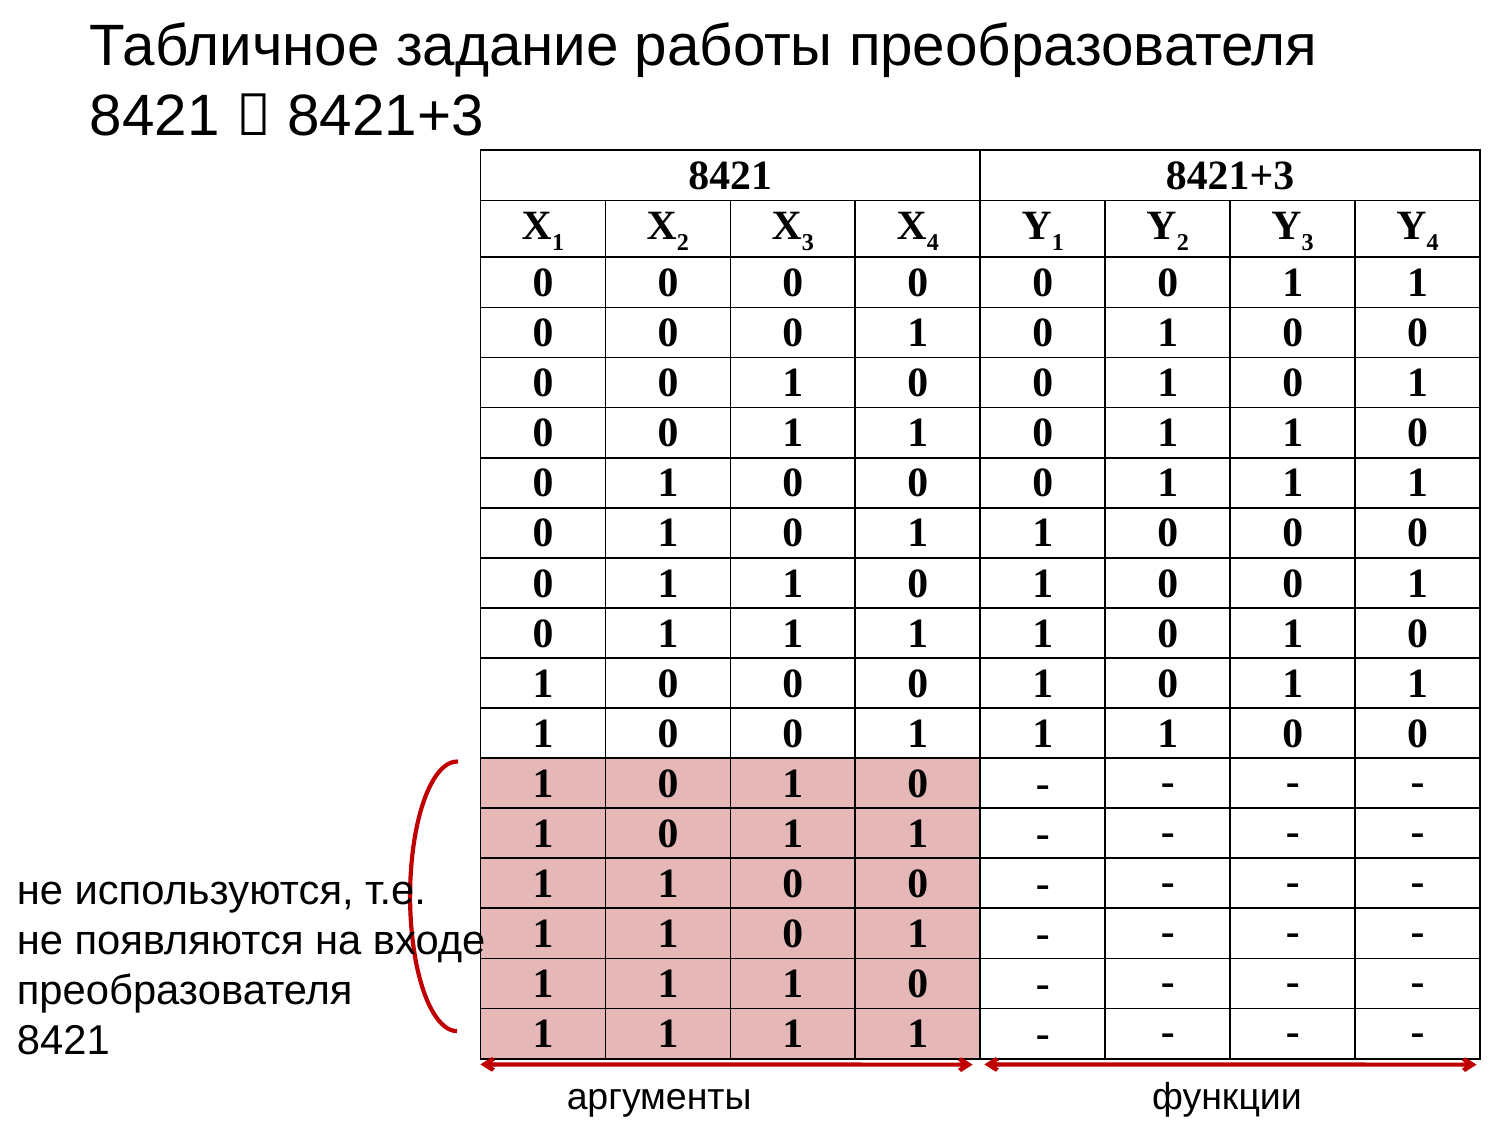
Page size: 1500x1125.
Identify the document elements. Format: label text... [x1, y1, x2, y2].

text_box Табличное задание работы преобразователя 8421  8421+3 [0, 0, 1500, 155]
table_cell 0 [1231, 709, 1354, 757]
table_cell 1 [501, 1009, 605, 1058]
table_cell 1 [856, 509, 979, 557]
table_cell 0 [1106, 659, 1229, 707]
table_cell - [981, 759, 1104, 807]
table_cell 1 [856, 609, 979, 657]
table_cell 1 [1106, 308, 1229, 357]
table_cell 1 [981, 509, 1104, 557]
table_cell 1 [606, 909, 730, 958]
table_cell 0 [481, 258, 605, 307]
table_cell 0 [856, 759, 979, 807]
table_cell - [981, 859, 1104, 907]
table_cell 0 [1356, 408, 1479, 457]
table_cell - [1231, 909, 1354, 958]
table_cell 1 [1137, 1067, 1317, 1071]
table_cell 1 [731, 609, 854, 657]
table_cell 1 [981, 609, 1104, 657]
table_cell 0 [731, 459, 854, 507]
table_cell - [981, 909, 1104, 958]
table_header 8421+3 [981, 151, 1479, 200]
table_cell 0 [606, 358, 730, 407]
table_cell 0 [481, 308, 605, 357]
table_cell 1 [856, 1009, 979, 1058]
table_cell 0 [1106, 258, 1229, 307]
table_cell 1 [731, 809, 854, 857]
table_cell 0 [481, 408, 605, 457]
table_cell Y3 [1231, 201, 1354, 256]
table_cell 0 [1356, 308, 1479, 357]
table_cell - [1106, 1009, 1229, 1058]
table_cell X2 [606, 201, 730, 256]
table_cell 0 [856, 659, 979, 707]
table_cell 0 [1356, 709, 1479, 757]
table_cell 0 [981, 408, 1104, 457]
table_cell - [1231, 959, 1354, 1008]
table_cell 1 [1231, 659, 1354, 707]
table_cell 0 [606, 659, 730, 707]
table_cell 1 [1356, 559, 1479, 607]
table_cell 0 [731, 859, 854, 907]
table_cell 1 [731, 559, 854, 607]
table_cell 1 [606, 859, 730, 907]
table_cell 0 [731, 709, 854, 757]
table_cell - [1231, 809, 1354, 857]
table_cell 0 [981, 308, 1104, 357]
table_cell 0 [1231, 559, 1354, 607]
table_cell 1 [1231, 609, 1354, 657]
text_box аргументы [552, 1075, 767, 1125]
table_cell 0 [1106, 609, 1229, 657]
table_cell - [1106, 859, 1229, 907]
table_cell 1 [731, 959, 854, 1008]
table_cell - [1231, 759, 1354, 807]
table_cell 1 [731, 408, 854, 457]
table_cell - [1106, 759, 1229, 807]
table_cell 1 [481, 809, 605, 857]
table_cell 1 [981, 709, 1104, 757]
table_cell 0 [606, 709, 730, 757]
table_cell 0 [856, 859, 979, 907]
table_cell 1 [1356, 358, 1479, 407]
table_cell Y1 [981, 201, 1104, 256]
table_cell - [1106, 809, 1229, 857]
table_cell X4 [856, 201, 979, 256]
table_cell 1 [481, 759, 605, 807]
table_cell 0 [481, 559, 605, 607]
table_cell - [1356, 809, 1479, 857]
table_cell 1 [606, 959, 730, 1008]
table_cell 1 [856, 308, 979, 357]
table_cell 1 [731, 759, 854, 807]
table_cell 1 [1106, 709, 1229, 757]
table_cell - [981, 1009, 1104, 1058]
table_cell 1 [856, 709, 979, 757]
table_cell Y2 [1106, 201, 1229, 256]
table_cell 0 [1231, 509, 1354, 557]
table_cell 0 [1106, 509, 1229, 557]
table_cell 1 [606, 1009, 730, 1058]
table_cell 0 [606, 809, 730, 857]
table_cell - [1106, 959, 1229, 1008]
text_box не используются, т.е. не появляются на входе преобразователя 8421 [2, 855, 501, 1071]
table_cell 0 [981, 258, 1104, 307]
table_cell 1 [606, 459, 730, 507]
table_cell - [1356, 759, 1479, 807]
table_cell 1 [606, 559, 730, 607]
table_cell 1 [856, 809, 979, 857]
table_cell 1 [1231, 258, 1354, 307]
table_cell 0 [981, 358, 1104, 407]
table_cell - [1231, 859, 1354, 907]
table_cell 1 [501, 909, 605, 958]
table_cell 0 [606, 308, 730, 357]
table_cell - [1356, 1009, 1479, 1058]
table_cell 1 [606, 609, 730, 657]
table_cell 0 [1231, 358, 1354, 407]
table_cell 1 [501, 859, 605, 907]
table_cell 1 [481, 659, 605, 707]
table_cell 0 [1356, 609, 1479, 657]
table_cell 1 [731, 1009, 854, 1058]
table_cell 0 [481, 459, 605, 507]
table_cell - [1231, 1009, 1354, 1058]
table_cell 0 [731, 659, 854, 707]
text_box функции [1137, 1075, 1317, 1125]
table_cell 0 [856, 959, 979, 1008]
table_cell X3 [731, 201, 854, 256]
table_cell 1 [1356, 459, 1479, 507]
table_cell 0 [1231, 308, 1354, 357]
table_cell 0 [856, 258, 979, 307]
table_cell 1 [481, 709, 605, 757]
table_cell 0 [606, 408, 730, 457]
table_cell 0 [1356, 509, 1479, 557]
table_cell 1 [856, 909, 979, 958]
table_cell 1 [1356, 659, 1479, 707]
table_cell 1 [1356, 258, 1479, 307]
table_cell - [1106, 909, 1229, 958]
table_cell - [1356, 859, 1479, 907]
table_cell - [1356, 909, 1479, 958]
table_cell 1 [981, 659, 1104, 707]
table_cell 0 [481, 609, 605, 657]
table_cell 1 [856, 408, 979, 457]
table_cell Y4 [1356, 201, 1479, 256]
table_cell 0 [606, 759, 730, 807]
table_cell 0 [731, 308, 854, 357]
text_box [411, 760, 459, 855]
table_cell 0 [856, 559, 979, 607]
table_cell 1 [552, 1067, 767, 1071]
table_cell 1 [1106, 408, 1229, 457]
table_cell 0 [981, 459, 1104, 507]
table_cell 1 [1231, 408, 1354, 457]
table_cell 1 [1231, 459, 1354, 507]
table_cell X1 [481, 201, 605, 256]
table_cell 0 [731, 258, 854, 307]
table_cell 1 [1106, 459, 1229, 507]
table_cell - [981, 959, 1104, 1008]
table_cell - [981, 809, 1104, 857]
table_cell 0 [731, 909, 854, 958]
table_cell - [1356, 959, 1479, 1008]
table_cell 0 [481, 509, 605, 557]
table_cell 0 [481, 358, 605, 407]
table_cell 0 [606, 258, 730, 307]
table_cell 1 [501, 959, 605, 1008]
table_header 8421 [481, 151, 979, 200]
table_cell 1 [981, 559, 1104, 607]
table_cell 1 [731, 358, 854, 407]
table_cell 0 [731, 509, 854, 557]
table_cell 1 [606, 509, 730, 557]
table_cell 0 [856, 358, 979, 407]
table_cell 0 [1106, 559, 1229, 607]
table_cell 1 [1106, 358, 1229, 407]
table_cell 0 [856, 459, 979, 507]
